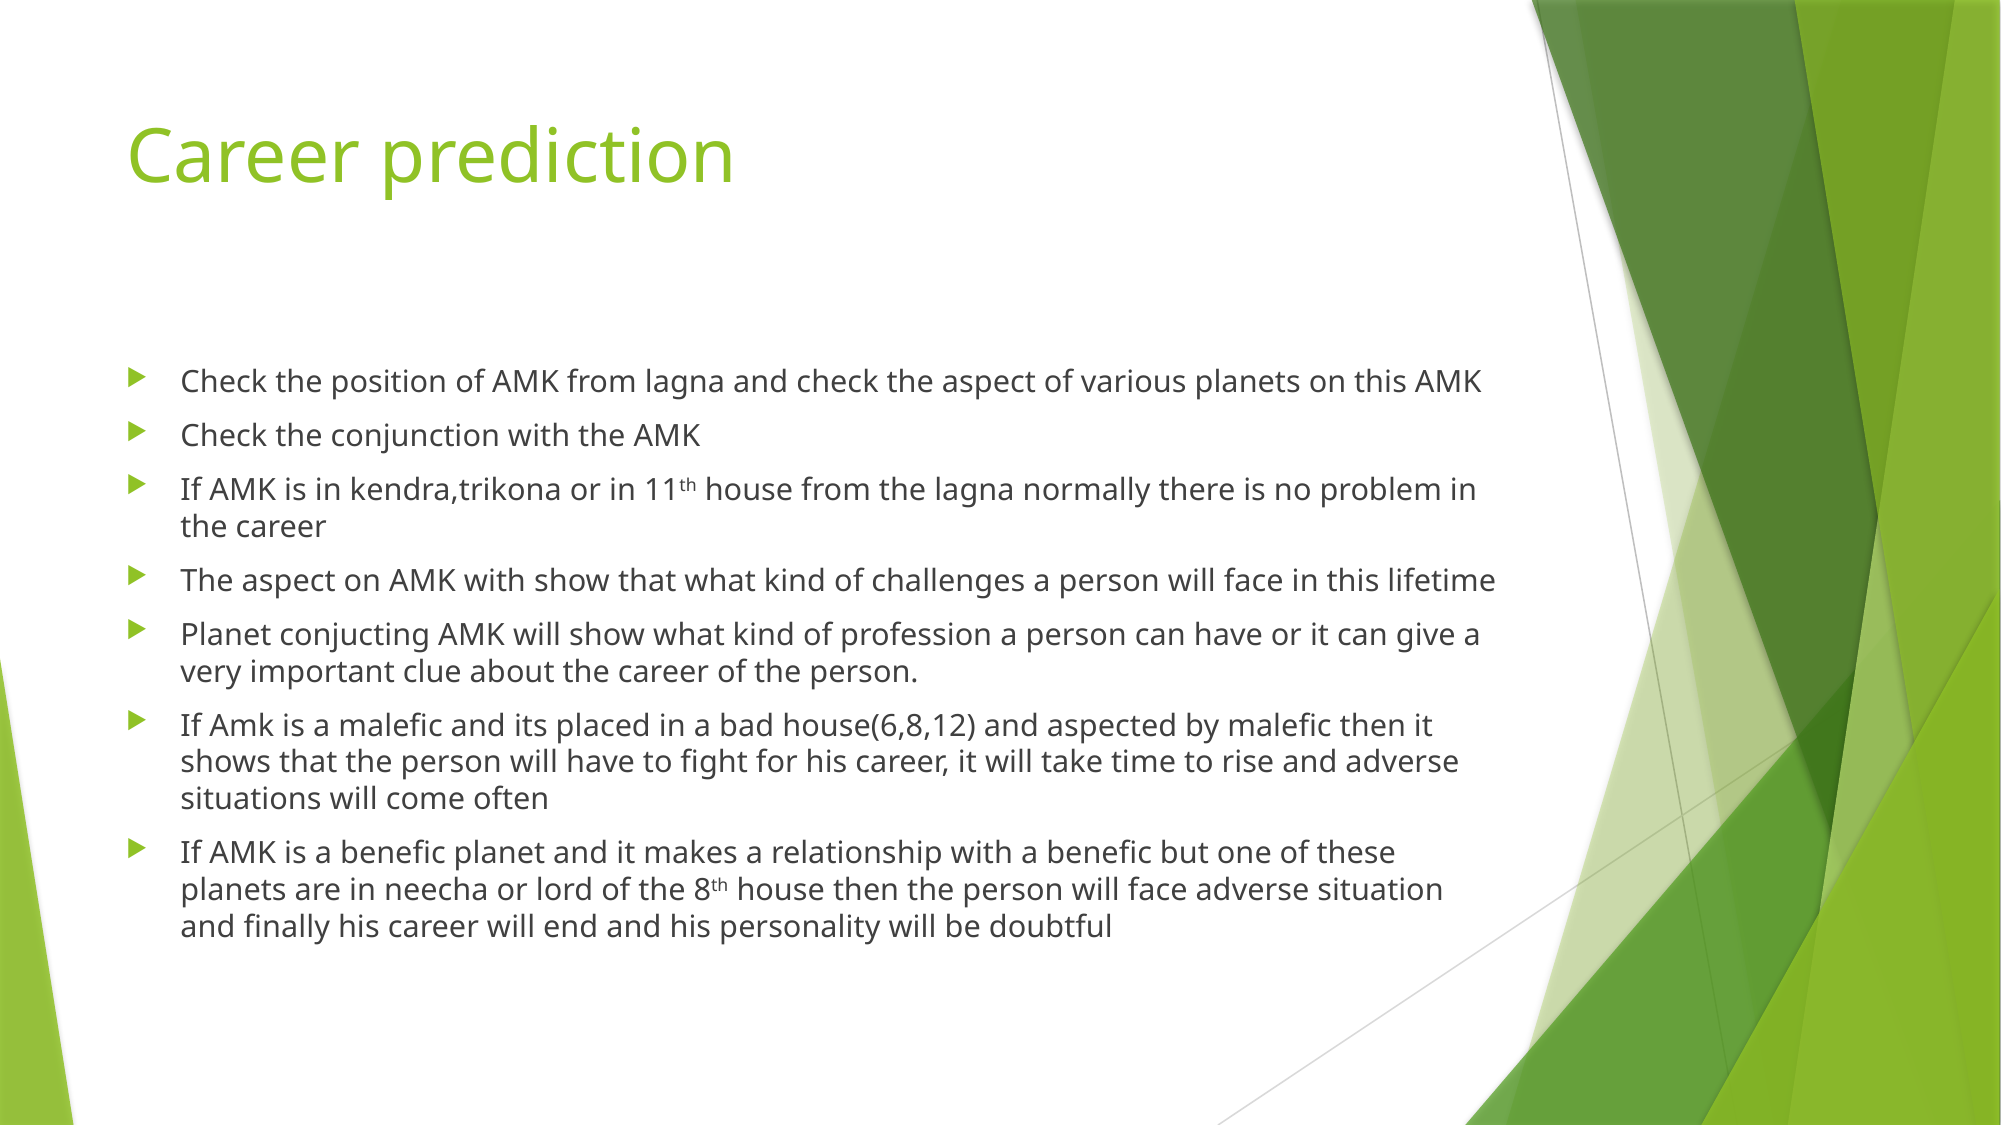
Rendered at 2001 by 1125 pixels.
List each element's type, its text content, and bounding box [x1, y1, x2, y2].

list Check the position of AMK from lagna and check the aspect of various planets on this AMK Check the conjunction with the AMK If AMK is in kendra,trikona or in 11th house from the lagna normally there is no problem in the career The aspect on AMK with show that what kind of challenges a person will face in this lifetime Planet conjucting AMK will show what kind of profession a person can have or it can give a very important clue about the career of the person. If Amk is a malefic and its placed in a bad house(6,8,12) and aspected by malefic then it shows that the person will have to fight for his career, it will take time to rise and adverse situations will come often If AMK is a benefic planet and it makes a relationship with a benefic but one of these planets are in neecha or lord of the 8th house then the person will face adverse situation and finally his career will end and his personality will be doubtful [111, 354, 1522, 992]
title Career prediction [111, 99, 1522, 317]
